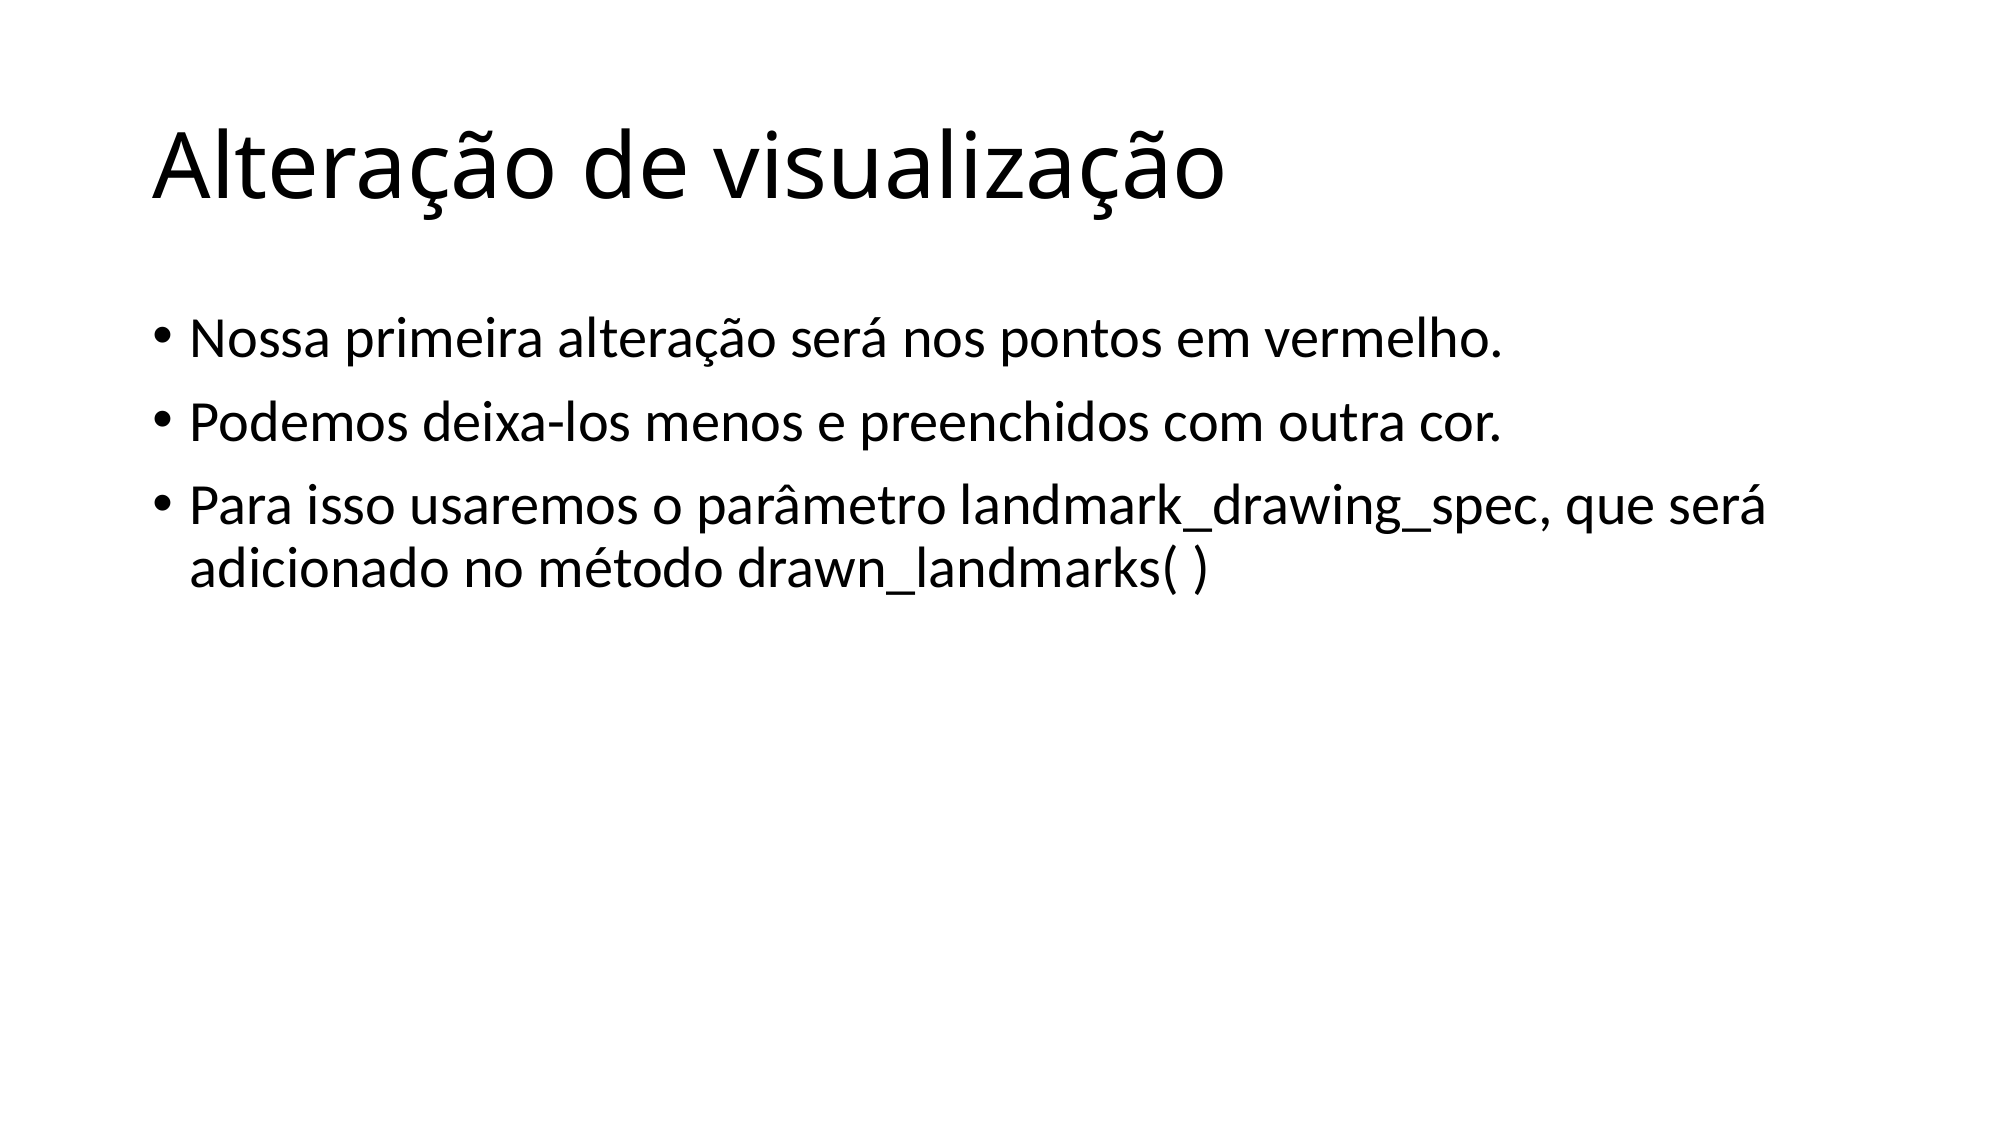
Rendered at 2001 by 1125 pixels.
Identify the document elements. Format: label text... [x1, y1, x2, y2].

title Alteração de visualização [137, 59, 1863, 278]
list Nossa primeira alteração será nos pontos em vermelho. Podemos deixa-los menos e preenchidos com outra cor. Para isso usaremos o parâmetro landmark_drawing_spec, que será adicionado no método drawn_landmarks( ) [137, 299, 1863, 1014]
